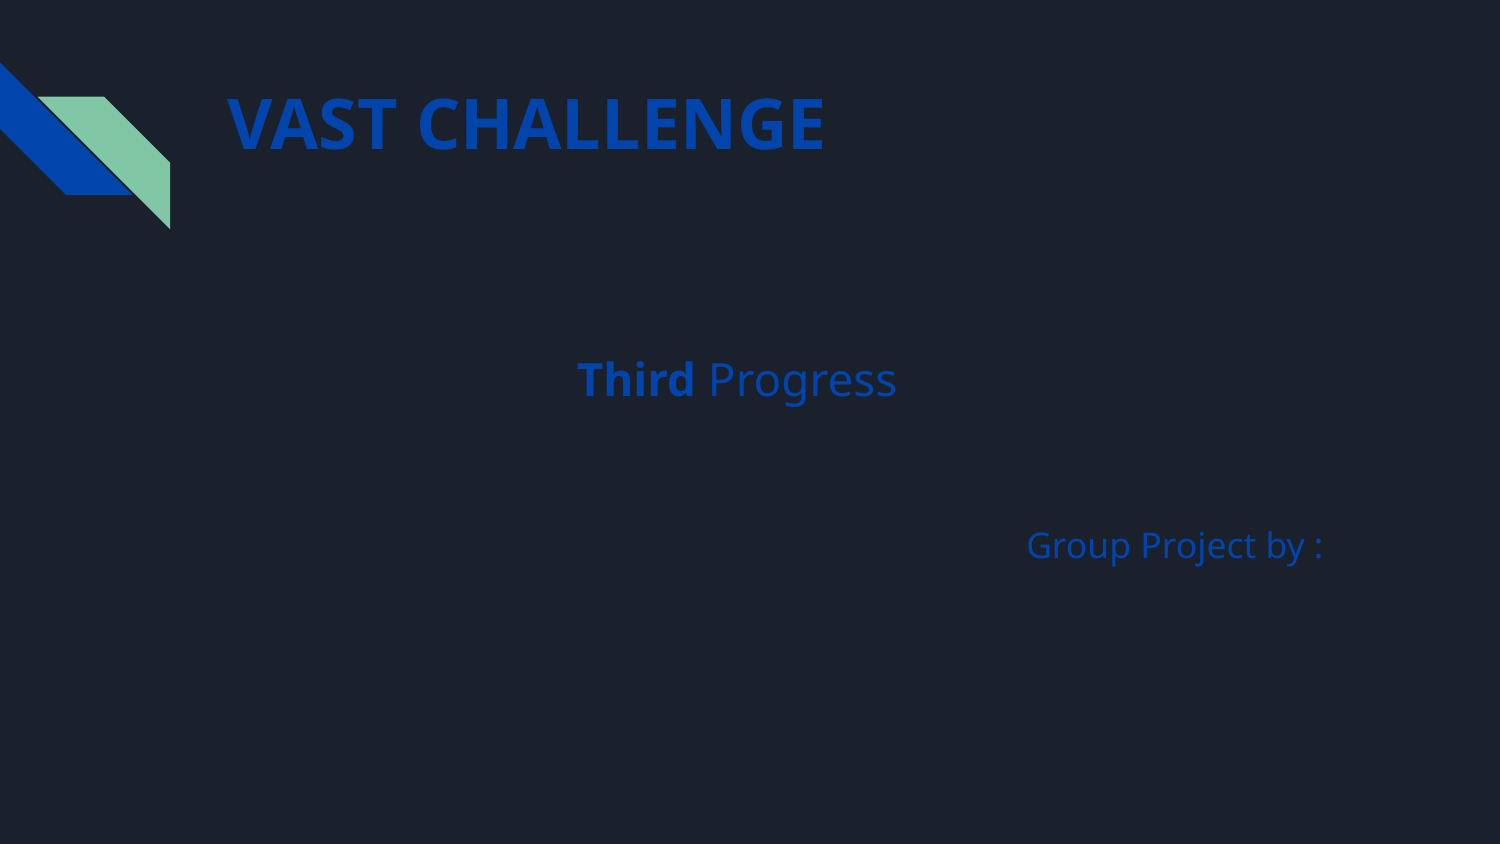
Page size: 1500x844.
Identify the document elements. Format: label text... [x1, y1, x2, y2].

title VAST CHALLENGE 2018 MC 1 [212, 64, 1368, 215]
text_box Third Progress [410, 336, 1077, 421]
text_box Group Project by : Batuhan Kir Jun Yan Chen Shravika Pinna Chinmai Reddy Modugula Kamal Afridi M S [1011, 507, 1478, 844]
